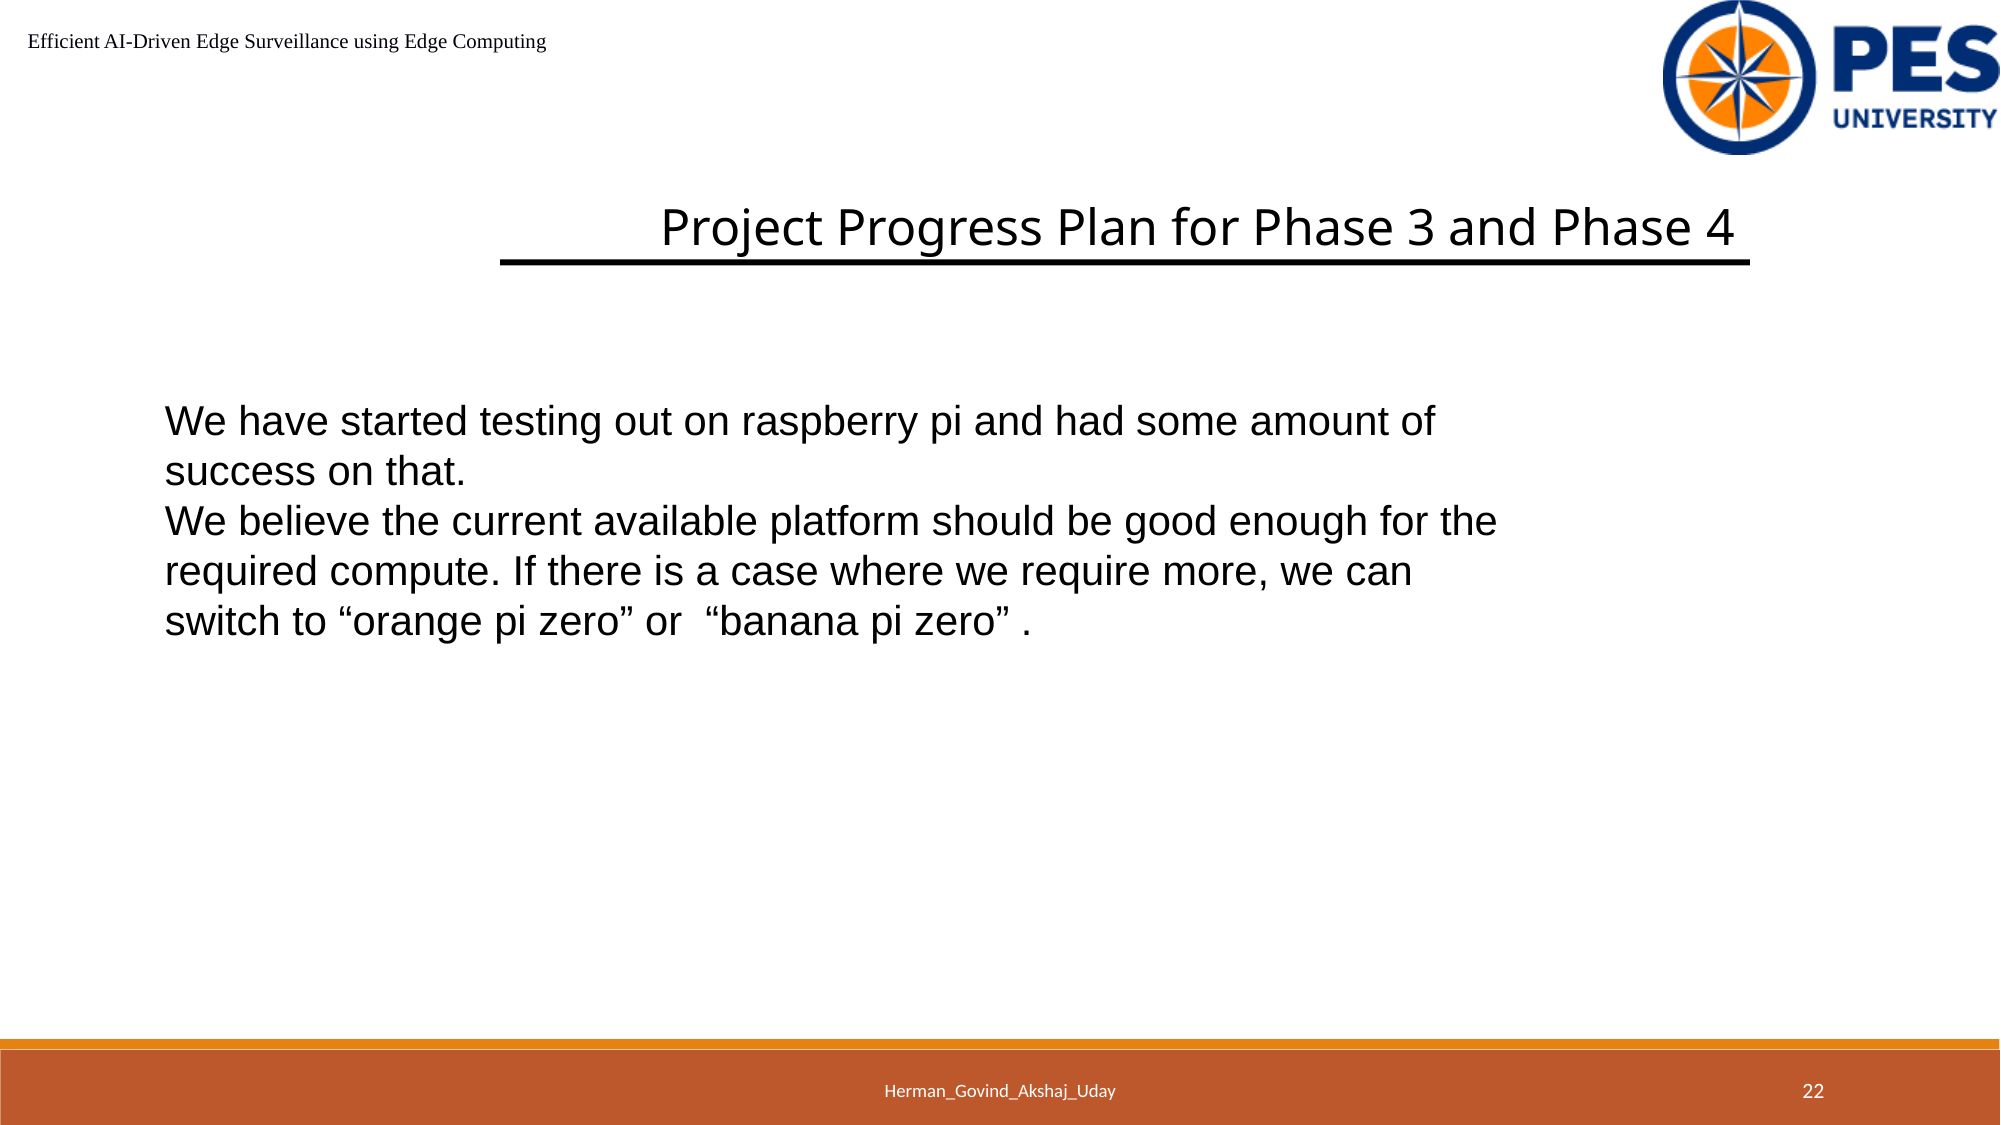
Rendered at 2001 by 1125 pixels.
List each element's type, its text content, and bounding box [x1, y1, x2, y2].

picture [1663, 0, 2000, 155]
text_box Project Progress Plan for Phase 3 and Phase 4 [553, 187, 1750, 264]
text_box We have started testing out on raspberry pi and had some amount of success on that. We believe the current available platform should be good enough for the required compute. If there is a case where we require more, we can switch to “orange pi zero” or “banana pi zero” . [149, 340, 1555, 697]
text_box Efficient AI-Driven Edge Surveillance using Edge Computing [12, 10, 688, 71]
slide_number ‹#› [1624, 1059, 1840, 1120]
text_box [500, 259, 1750, 266]
footer Herman_Govind_Akshaj_Uday [604, 1059, 1396, 1120]
